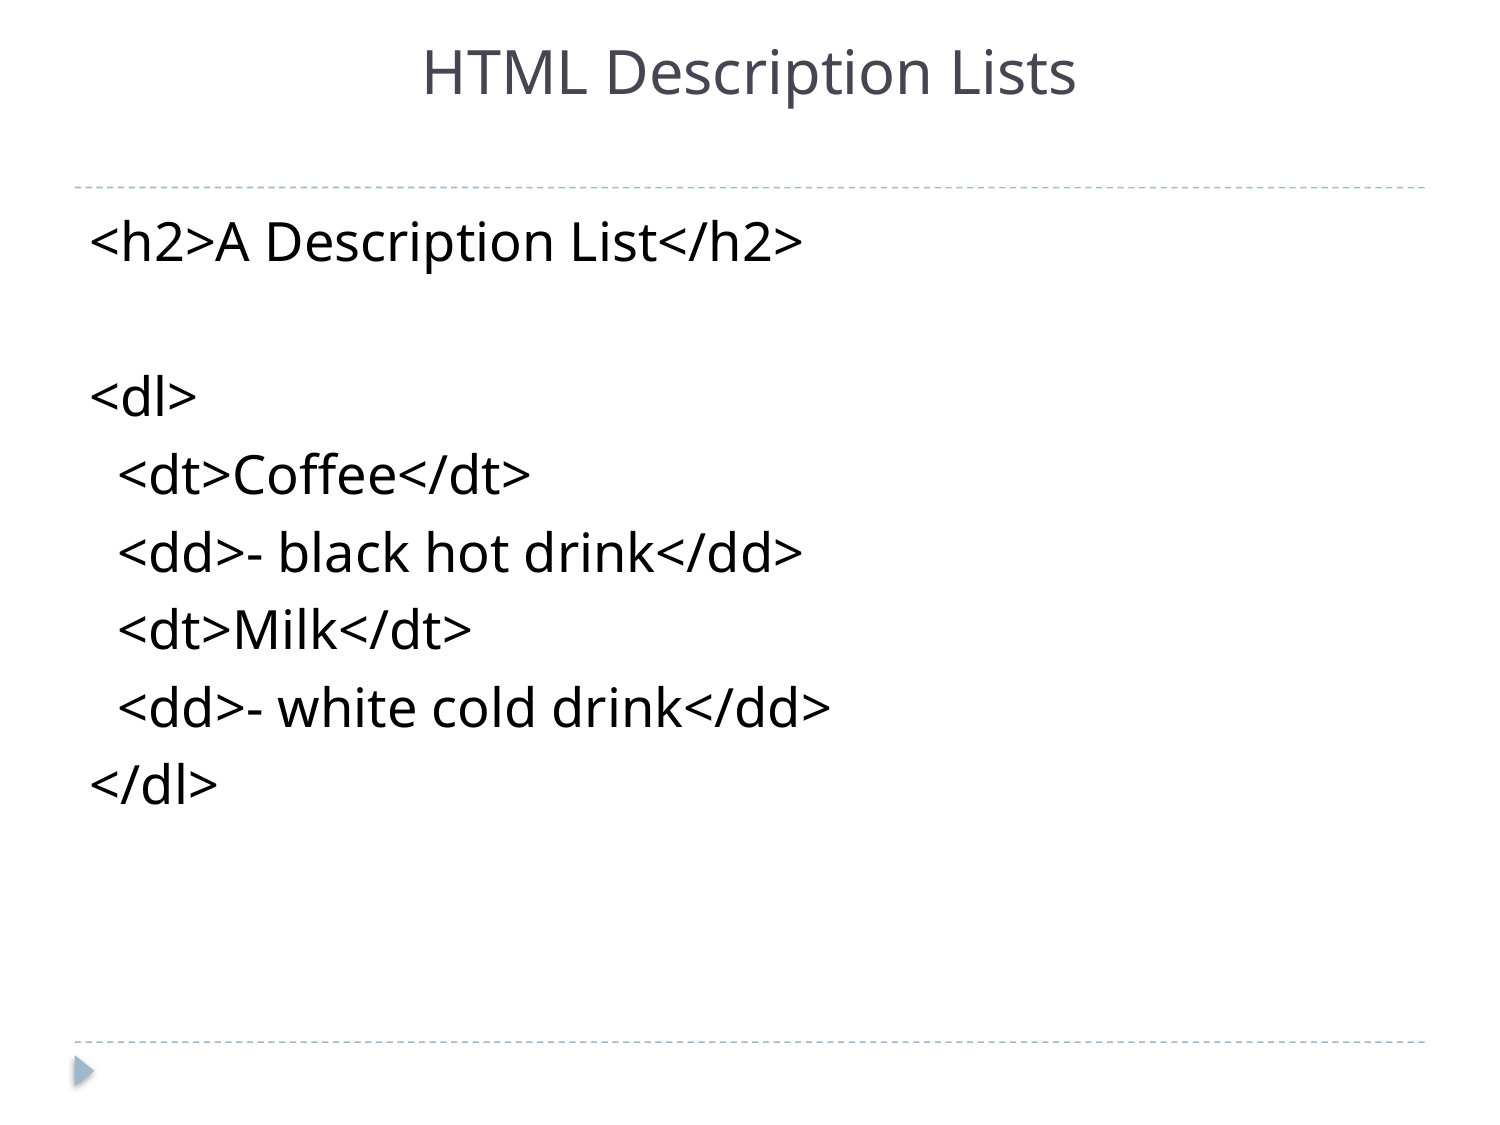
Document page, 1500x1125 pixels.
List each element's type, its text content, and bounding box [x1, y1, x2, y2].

title HTML Description Lists [75, 24, 1425, 188]
list <h2>A Description List</h2> <dl> <dt>Coffee</dt> <dd>- black hot drink</dd> <dt>Milk</dt> <dd>- white cold drink</dd> </dl> [75, 200, 1425, 1010]
